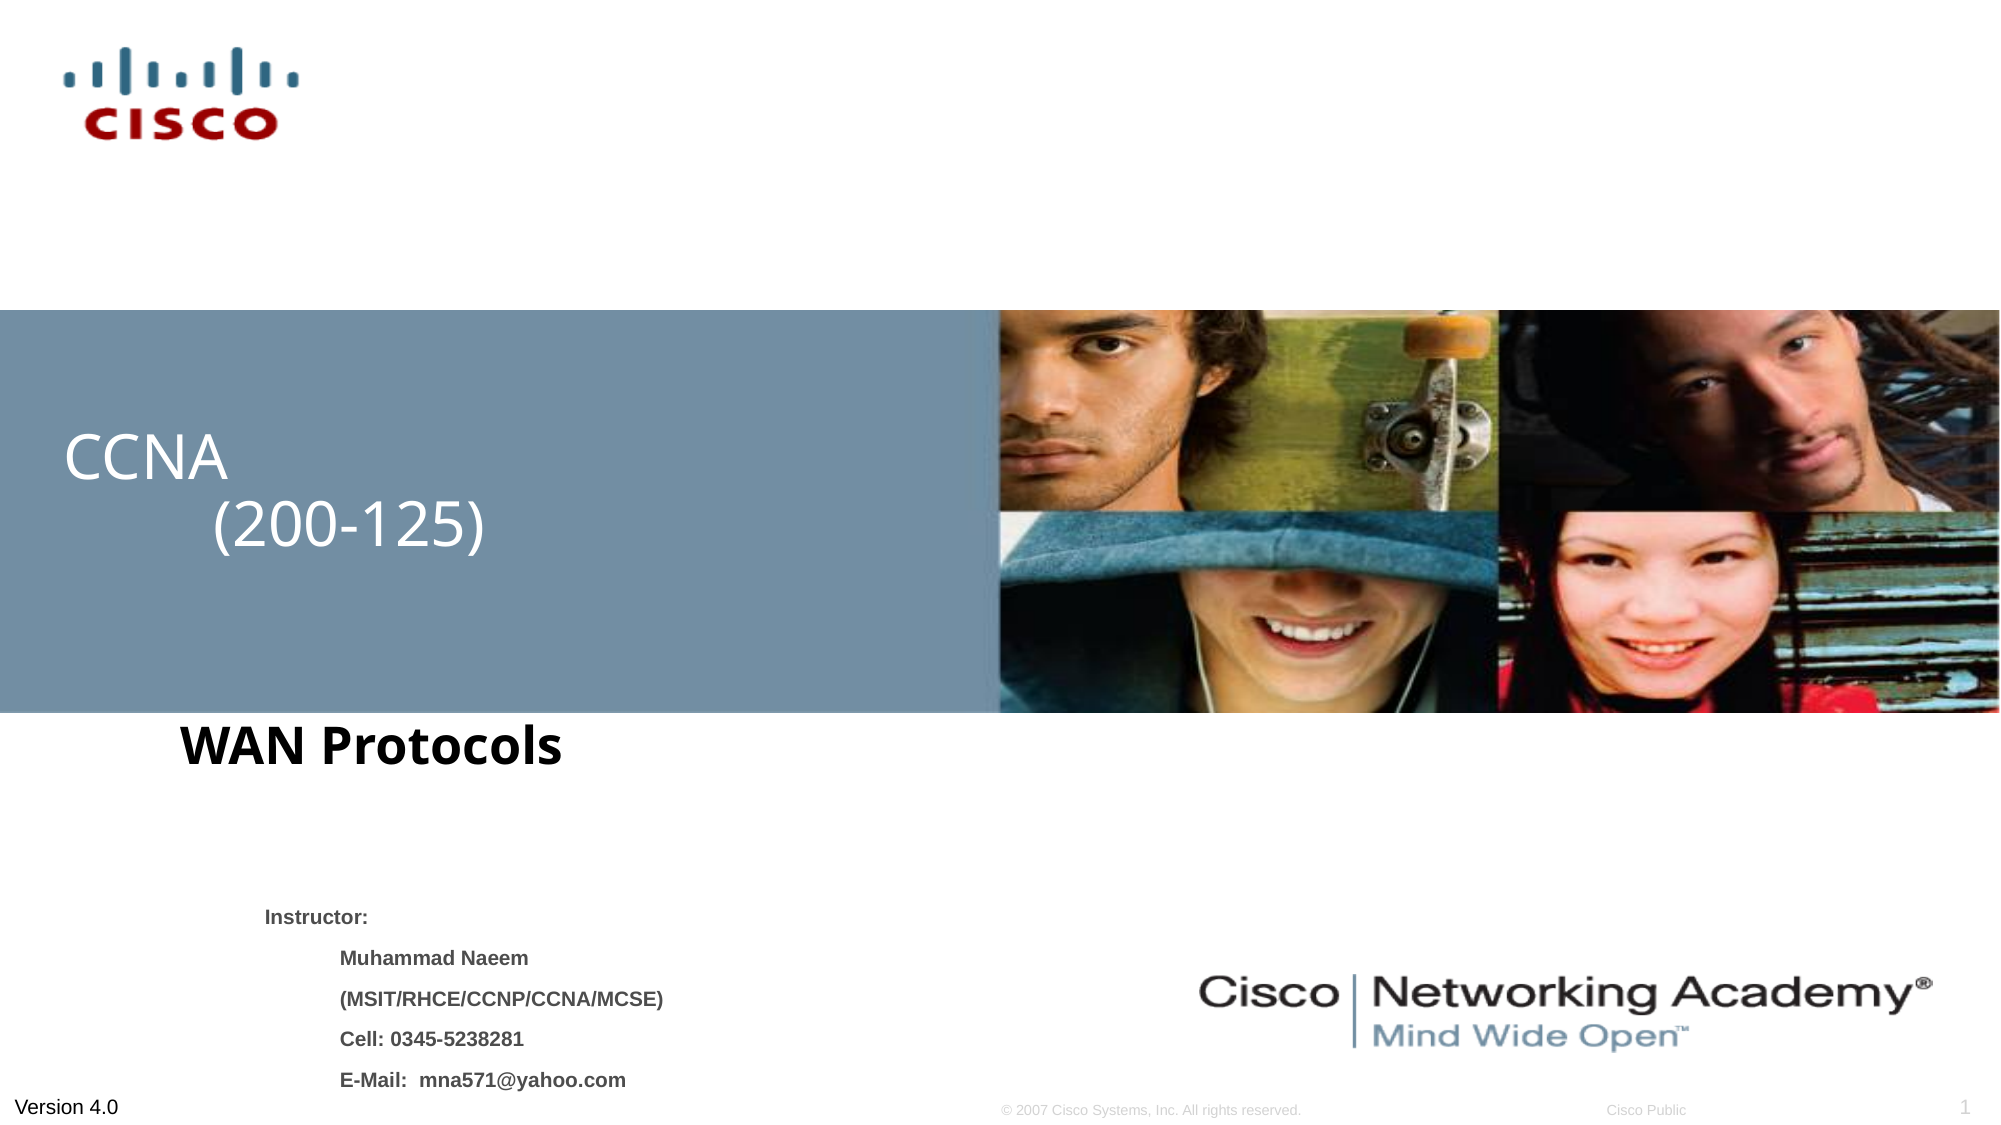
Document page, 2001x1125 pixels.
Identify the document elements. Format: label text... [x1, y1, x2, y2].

picture [1199, 974, 1933, 1053]
picture [53, 19, 310, 168]
text_box Instructor: Muhammad Naeem (MSIT/RHCE/CCNP/CCNA/MCSE) Cell: 0345-5238281 E-Mail: mna571@yahoo.com [249, 896, 927, 1125]
subtitle WAN Protocols [166, 712, 1517, 938]
title CCNA (200-125) [49, 337, 1401, 649]
picture [0, 310, 2000, 713]
